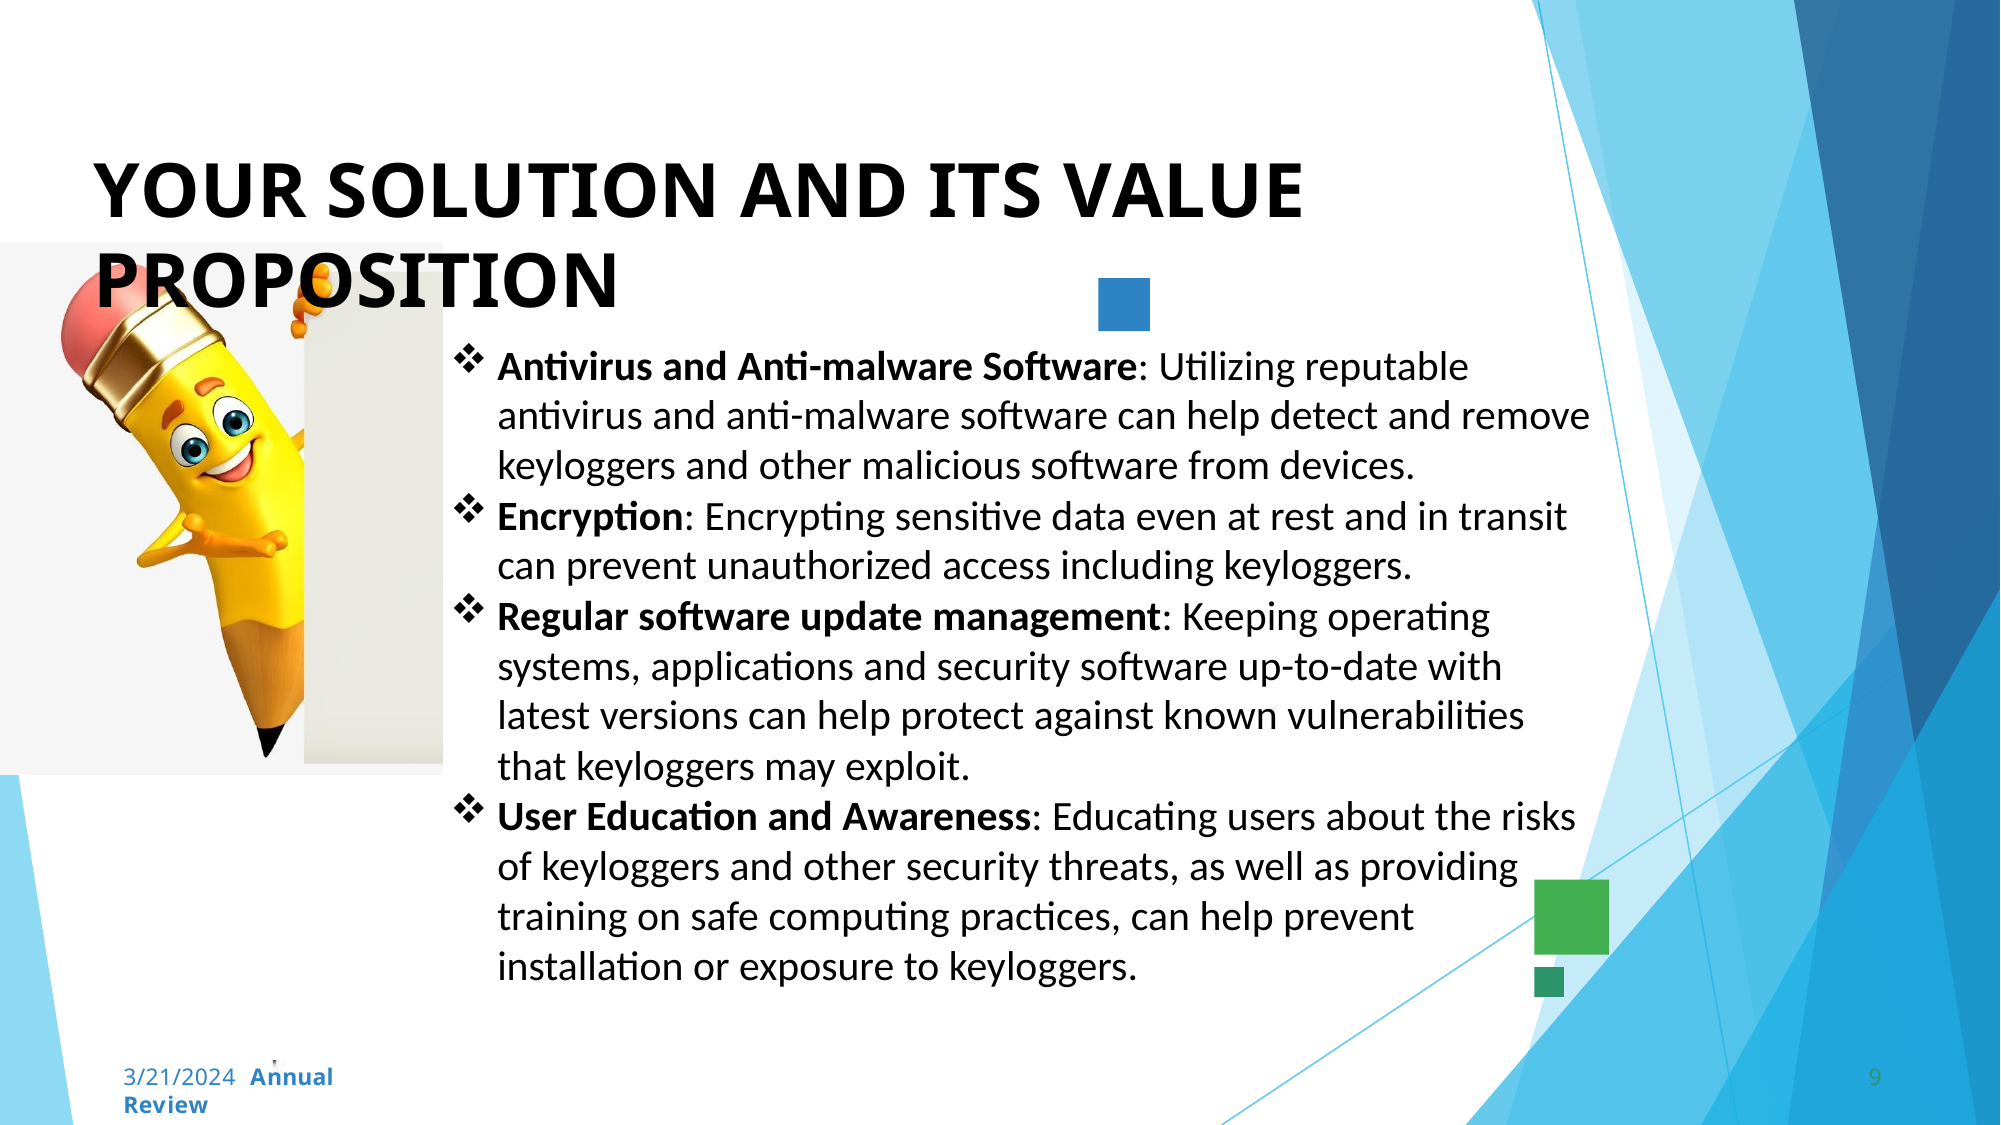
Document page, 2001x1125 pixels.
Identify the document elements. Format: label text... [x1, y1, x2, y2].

picture [0, 241, 443, 776]
text_box 3/21/2024 Annual Review [121, 1103, 417, 1118]
text_box Antivirus and Anti-malware Software: Utilizing reputable antivirus and anti-malware software can help detect and remove keyloggers and other malicious software from devices. Encryption: Encrypting sensitive data even at rest and in transit can prevent unauthorized access including keyloggers. Regular software update management: Keeping operating systems, applications and security software up-to-date with latest versions can help protect against known vulnerabilities that keyloggers may exploit. User Education and Awareness: Educating users about the risks of keyloggers and other security threats, as well as providing training on safe computing practices, can help prevent installation or exposure to keyloggers. [435, 330, 1610, 996]
text_box <number> [1862, 1061, 1887, 1125]
picture [110, 1060, 463, 1094]
text_box YOUR SOLUTION AND ITS VALUE PROPOSITION [91, 140, 1693, 331]
